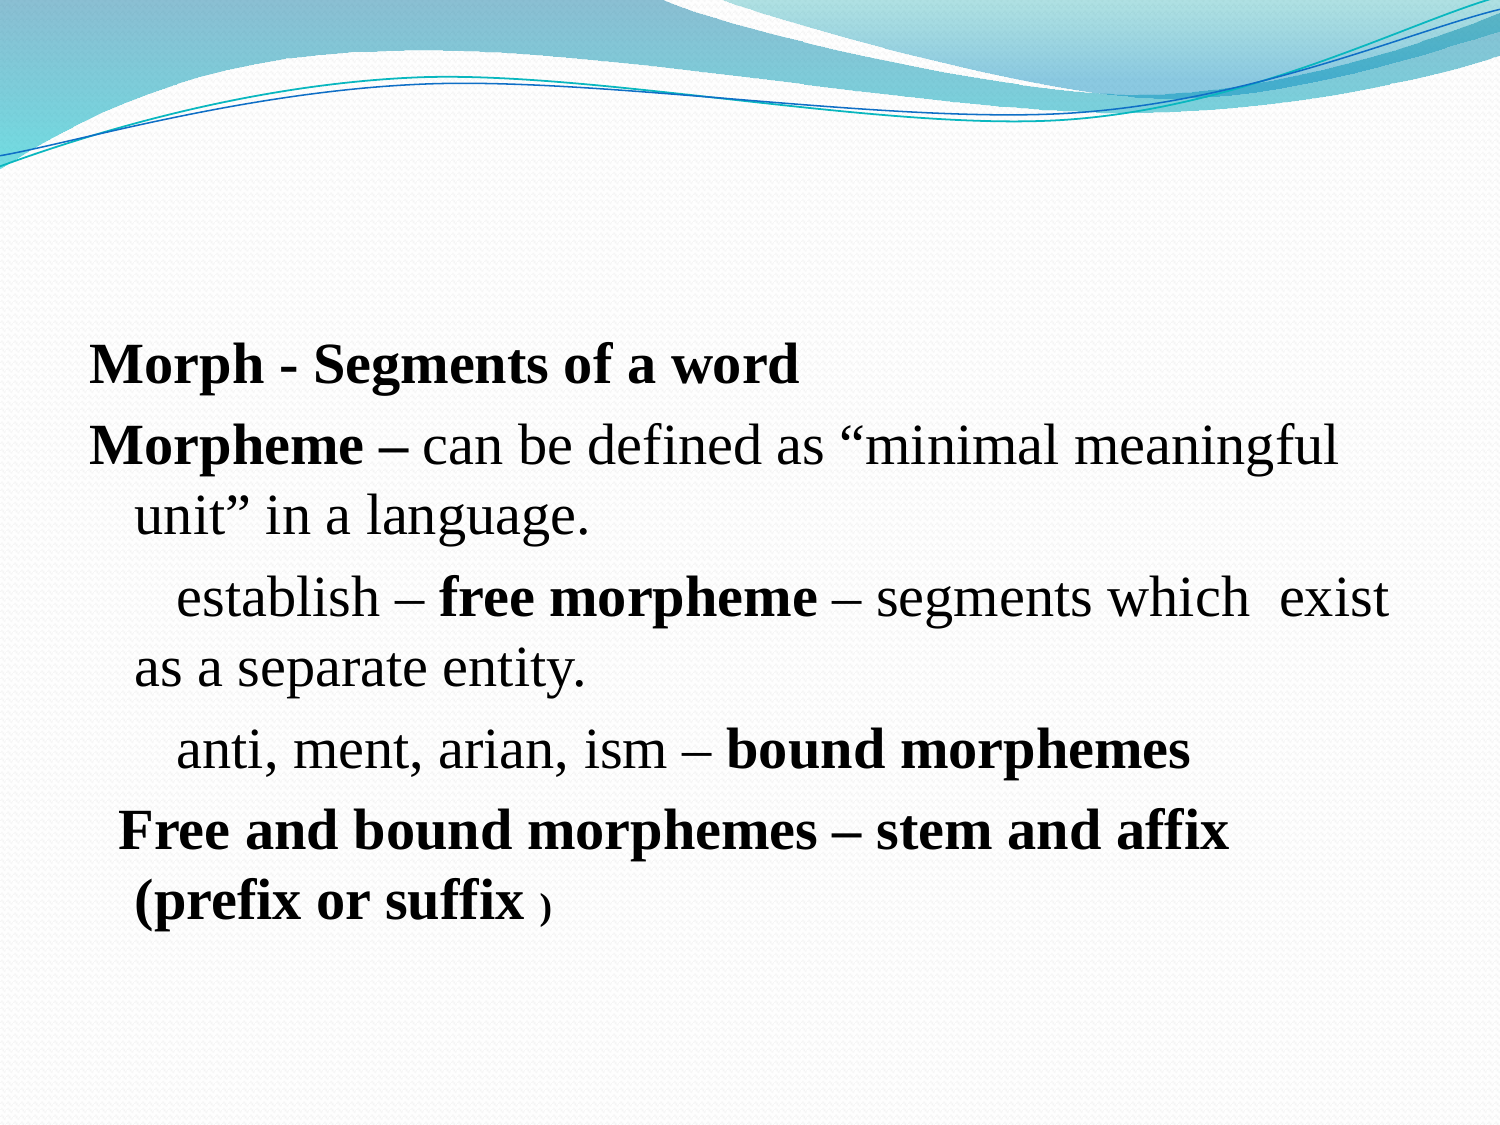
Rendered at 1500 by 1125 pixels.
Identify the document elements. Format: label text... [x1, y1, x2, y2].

list Morph - Segments of a word Morpheme – can be defined as “minimal meaningful unit” in a language. establish – free morpheme – segments which exist as a separate entity. anti, ment, arian, ism – bound morphemes Free and bound morphemes – stem and affix (prefix or suffix ) [75, 317, 1425, 1038]
